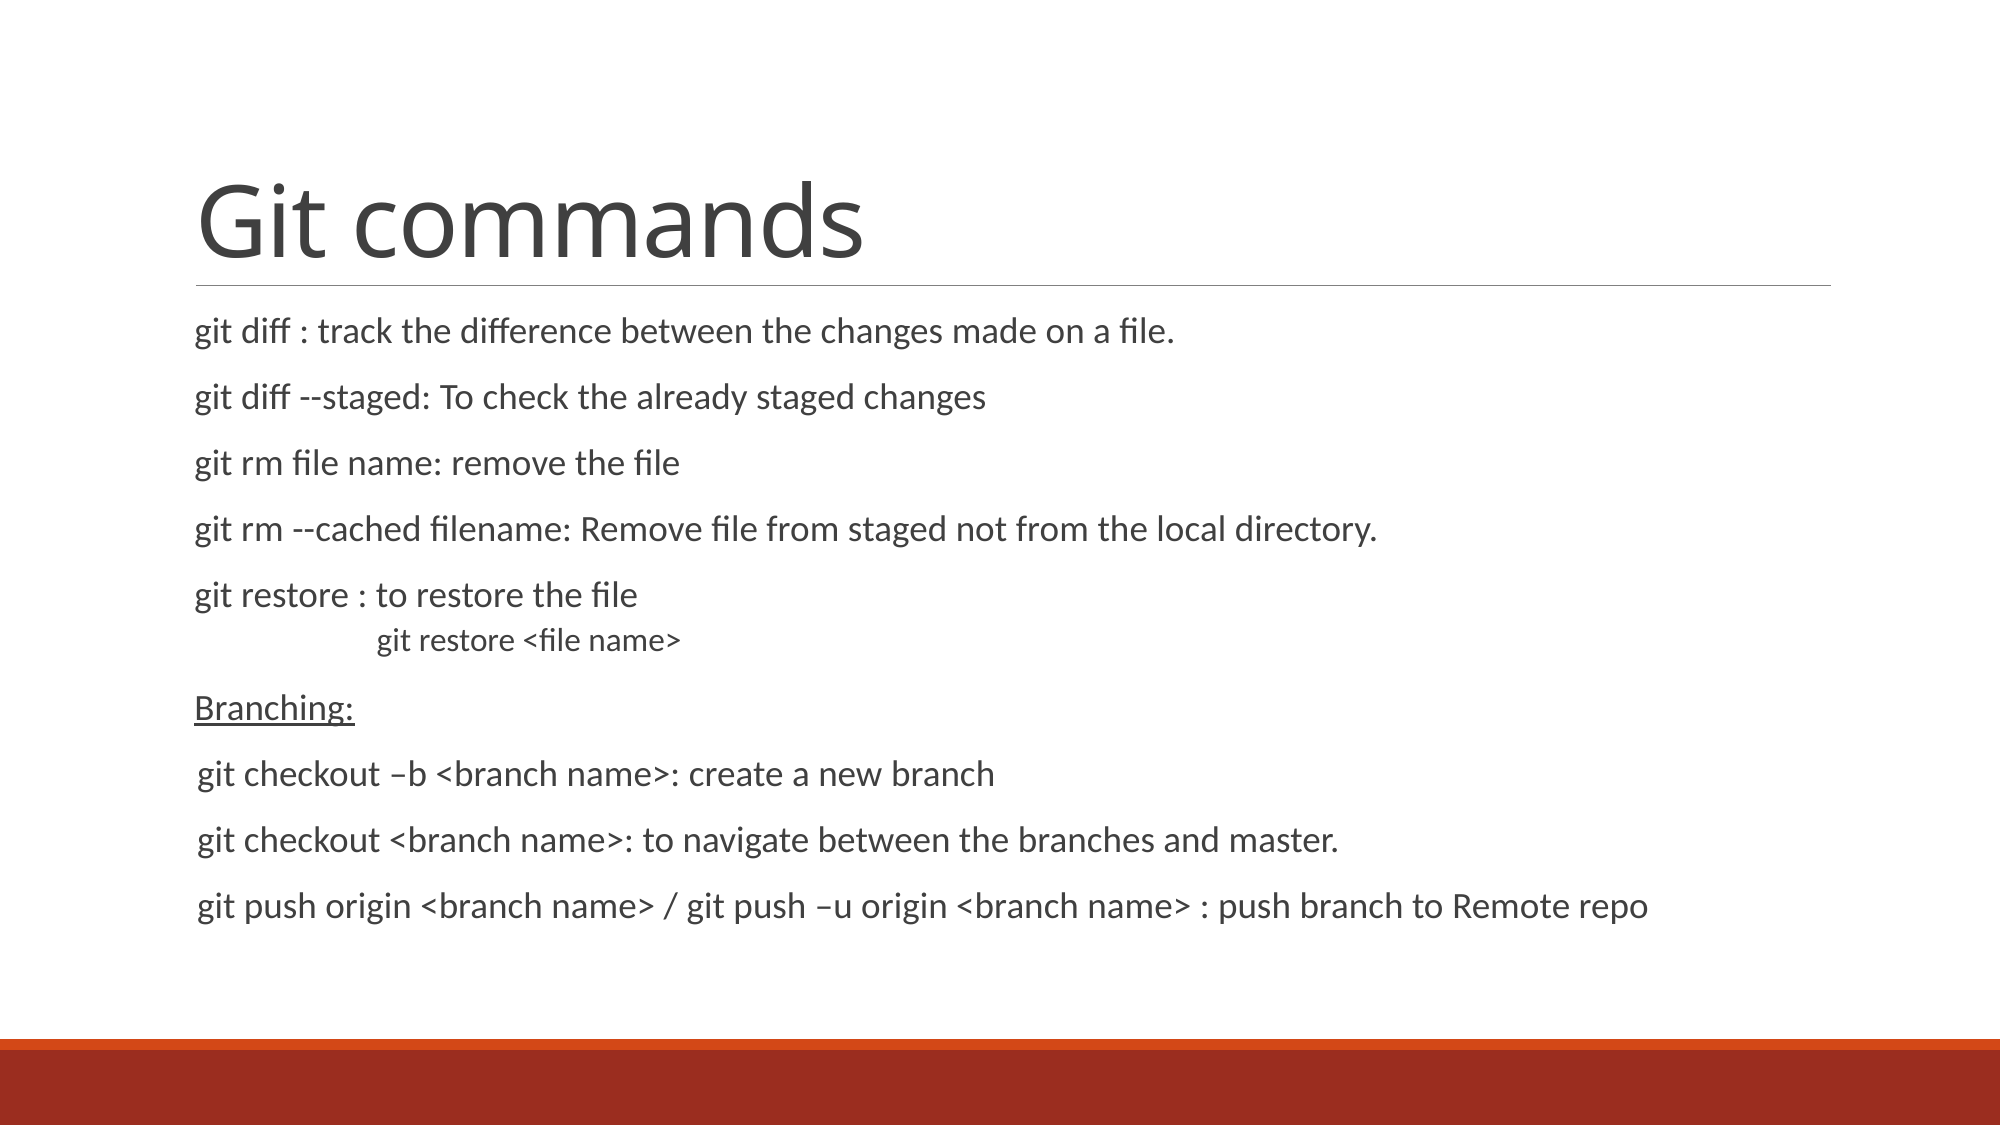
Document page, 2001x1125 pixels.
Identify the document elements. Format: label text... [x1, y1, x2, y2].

title Git commands [180, 47, 1830, 285]
list git diff : track the difference between the changes made on a file. git diff --staged: To check the already staged changes git rm file name: remove the file git rm --cached filename: Remove file from staged not from the local directory. git restore : to restore the file git restore <file name> Branching: git checkout –b <branch name>: create a new branch git checkout <branch name>: to navigate between the branches and master. git push origin <branch name> / git push –u origin <branch name> : push branch to Remote repo [180, 304, 1830, 1004]
